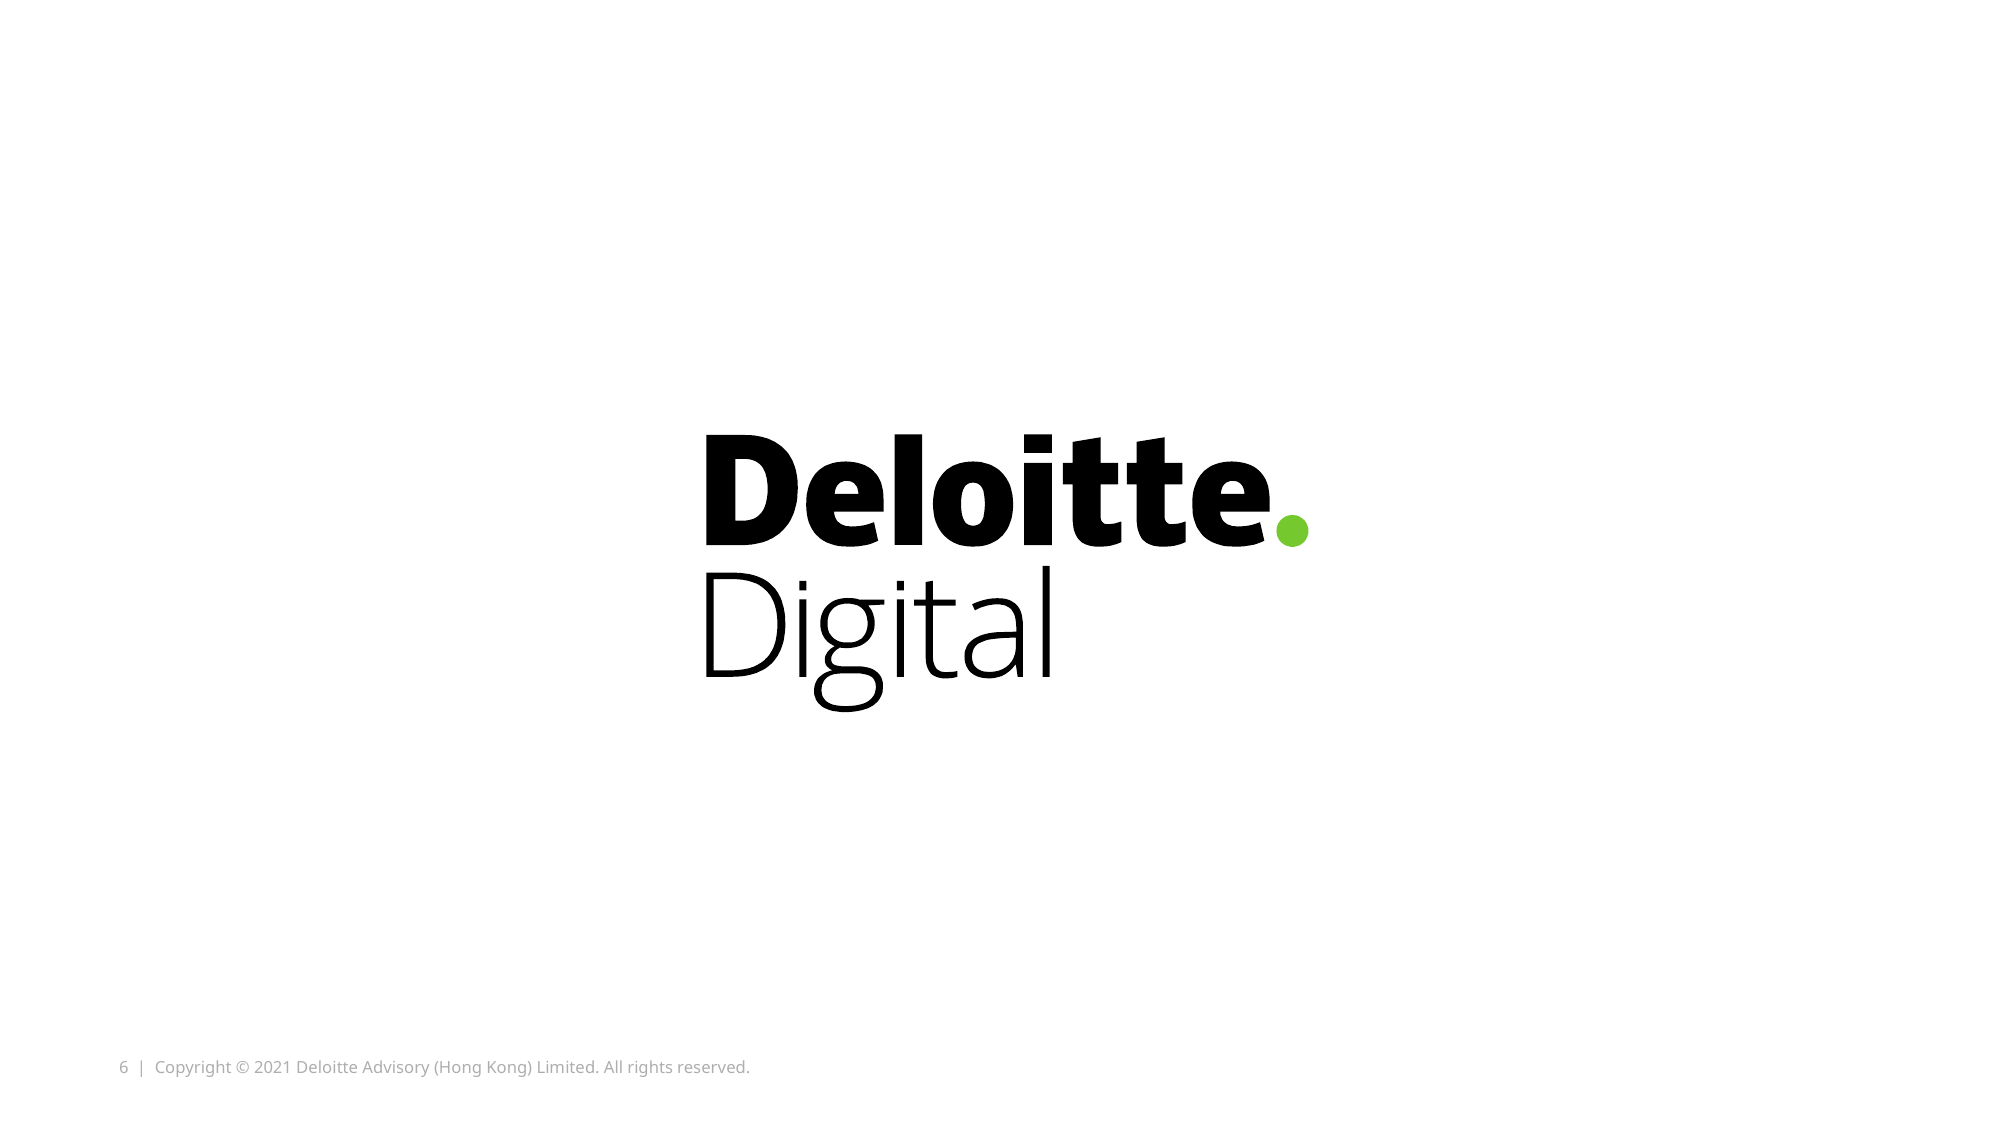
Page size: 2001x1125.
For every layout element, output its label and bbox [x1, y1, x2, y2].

text_box [706, 434, 1309, 713]
